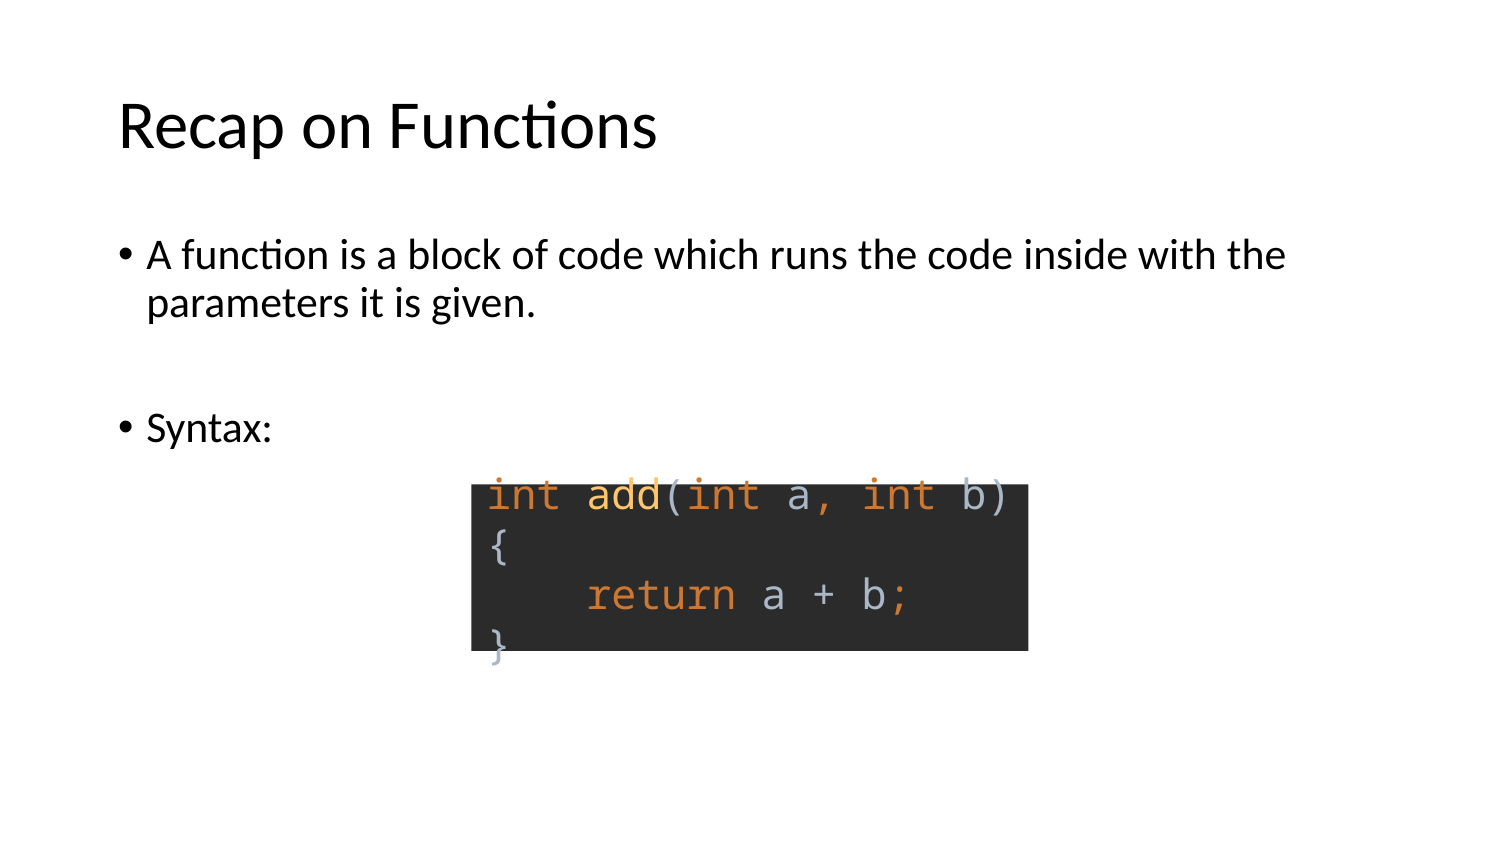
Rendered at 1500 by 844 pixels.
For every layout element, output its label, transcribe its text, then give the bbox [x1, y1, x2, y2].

title Recap on Functions [103, 44, 1397, 208]
text_box int add(int a, int b) { return a + b; } [471, 484, 1029, 651]
list A function is a block of code which runs the code inside with the parameters it is given. Syntax: [103, 224, 1397, 760]
